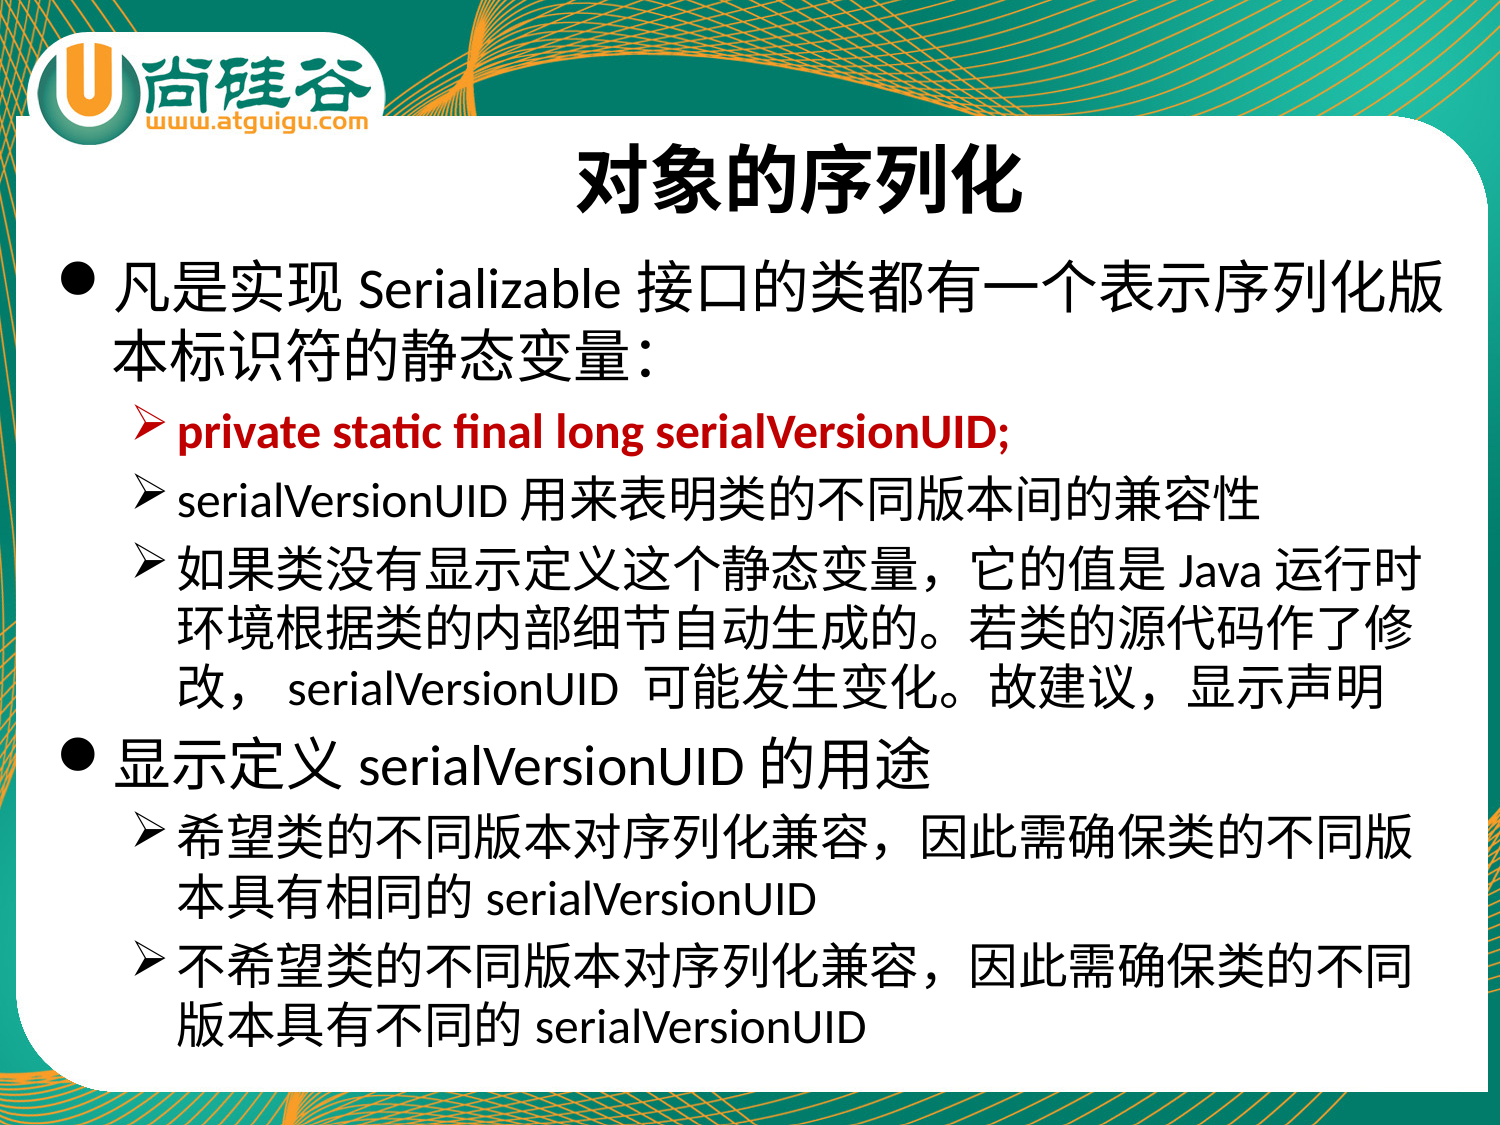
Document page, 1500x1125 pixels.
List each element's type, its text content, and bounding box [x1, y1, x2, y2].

title 对象的序列化 [395, 113, 1204, 242]
list 凡是实现Serializable接口的类都有一个表示序列化版本标识符的静态变量： private static final long serialVersionUID; serialVersionUID用来表明类的不同版本间的兼容性 如果类没有显示定义这个静态变量，它的值是Java运行时环境根据类的内部细节自动生成的。若类的源代码作了修改，serialVersionUID 可能发生变化。故建议，显示声明 显示定义serialVersionUID的用途 希望类的不同版本对序列化兼容，因此需确保类的不同版本具有相同的serialVersionUID 不希望类的不同版本对序列化兼容，因此需确保类的不同版本具有不同的serialVersionUID [41, 243, 1471, 1064]
picture [0, 0, 1500, 1125]
